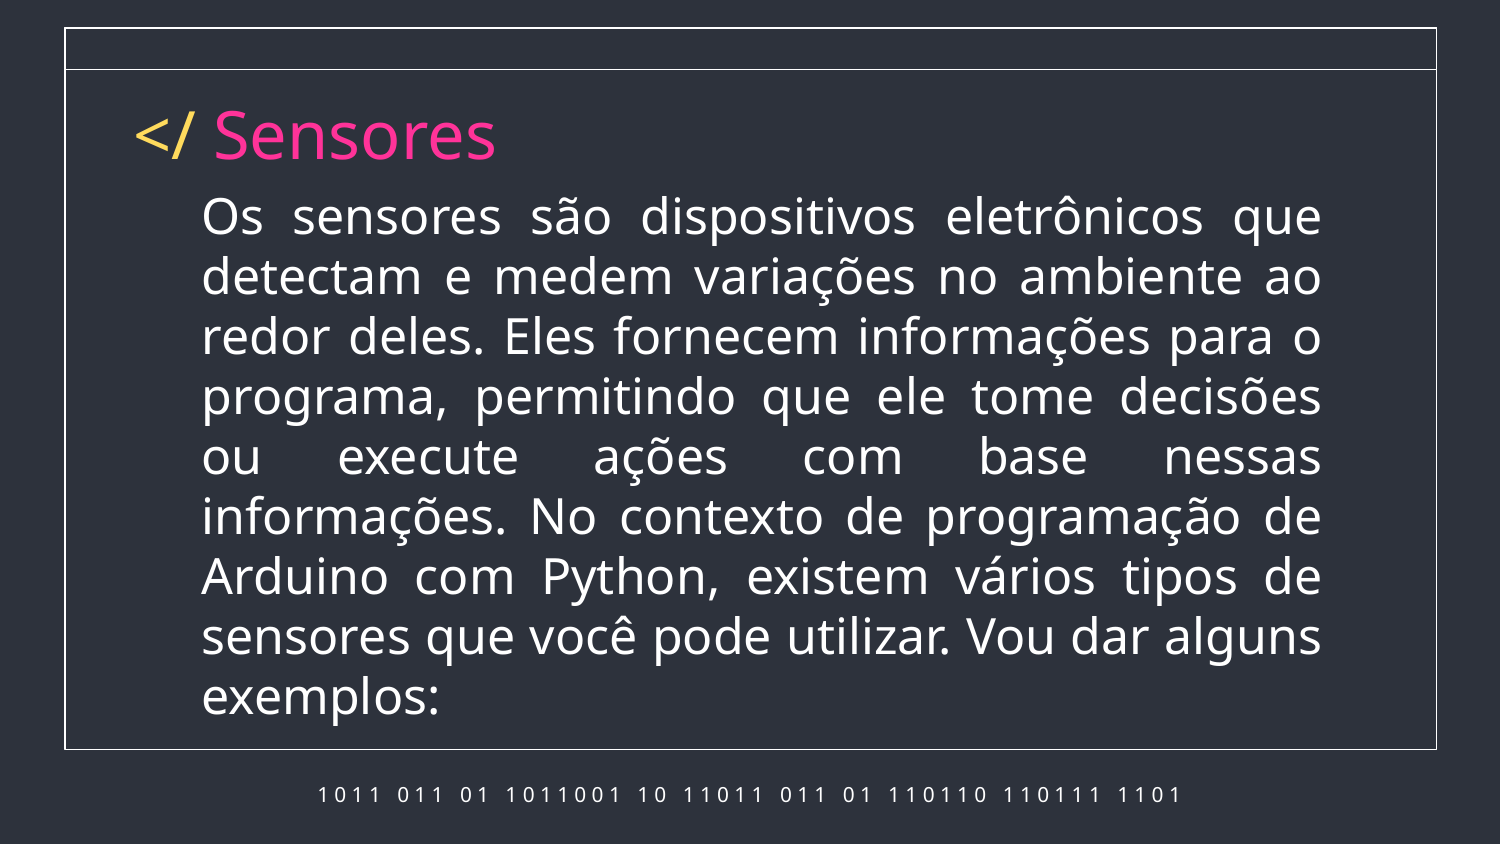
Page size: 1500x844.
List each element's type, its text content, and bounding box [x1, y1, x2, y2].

list Os sensores são dispositivos eletrônicos que detectam e medem variações no ambiente ao redor deles. Eles fornecem informações para o programa, permitindo que ele tome decisões ou execute ações com base nessas informações. No contexto de programação de Arduino com Python, existem vários tipos de sensores que você pode utilizar. Vou dar alguns exemplos: [161, 169, 1339, 347]
title </ Sensores [118, 78, 1382, 170]
